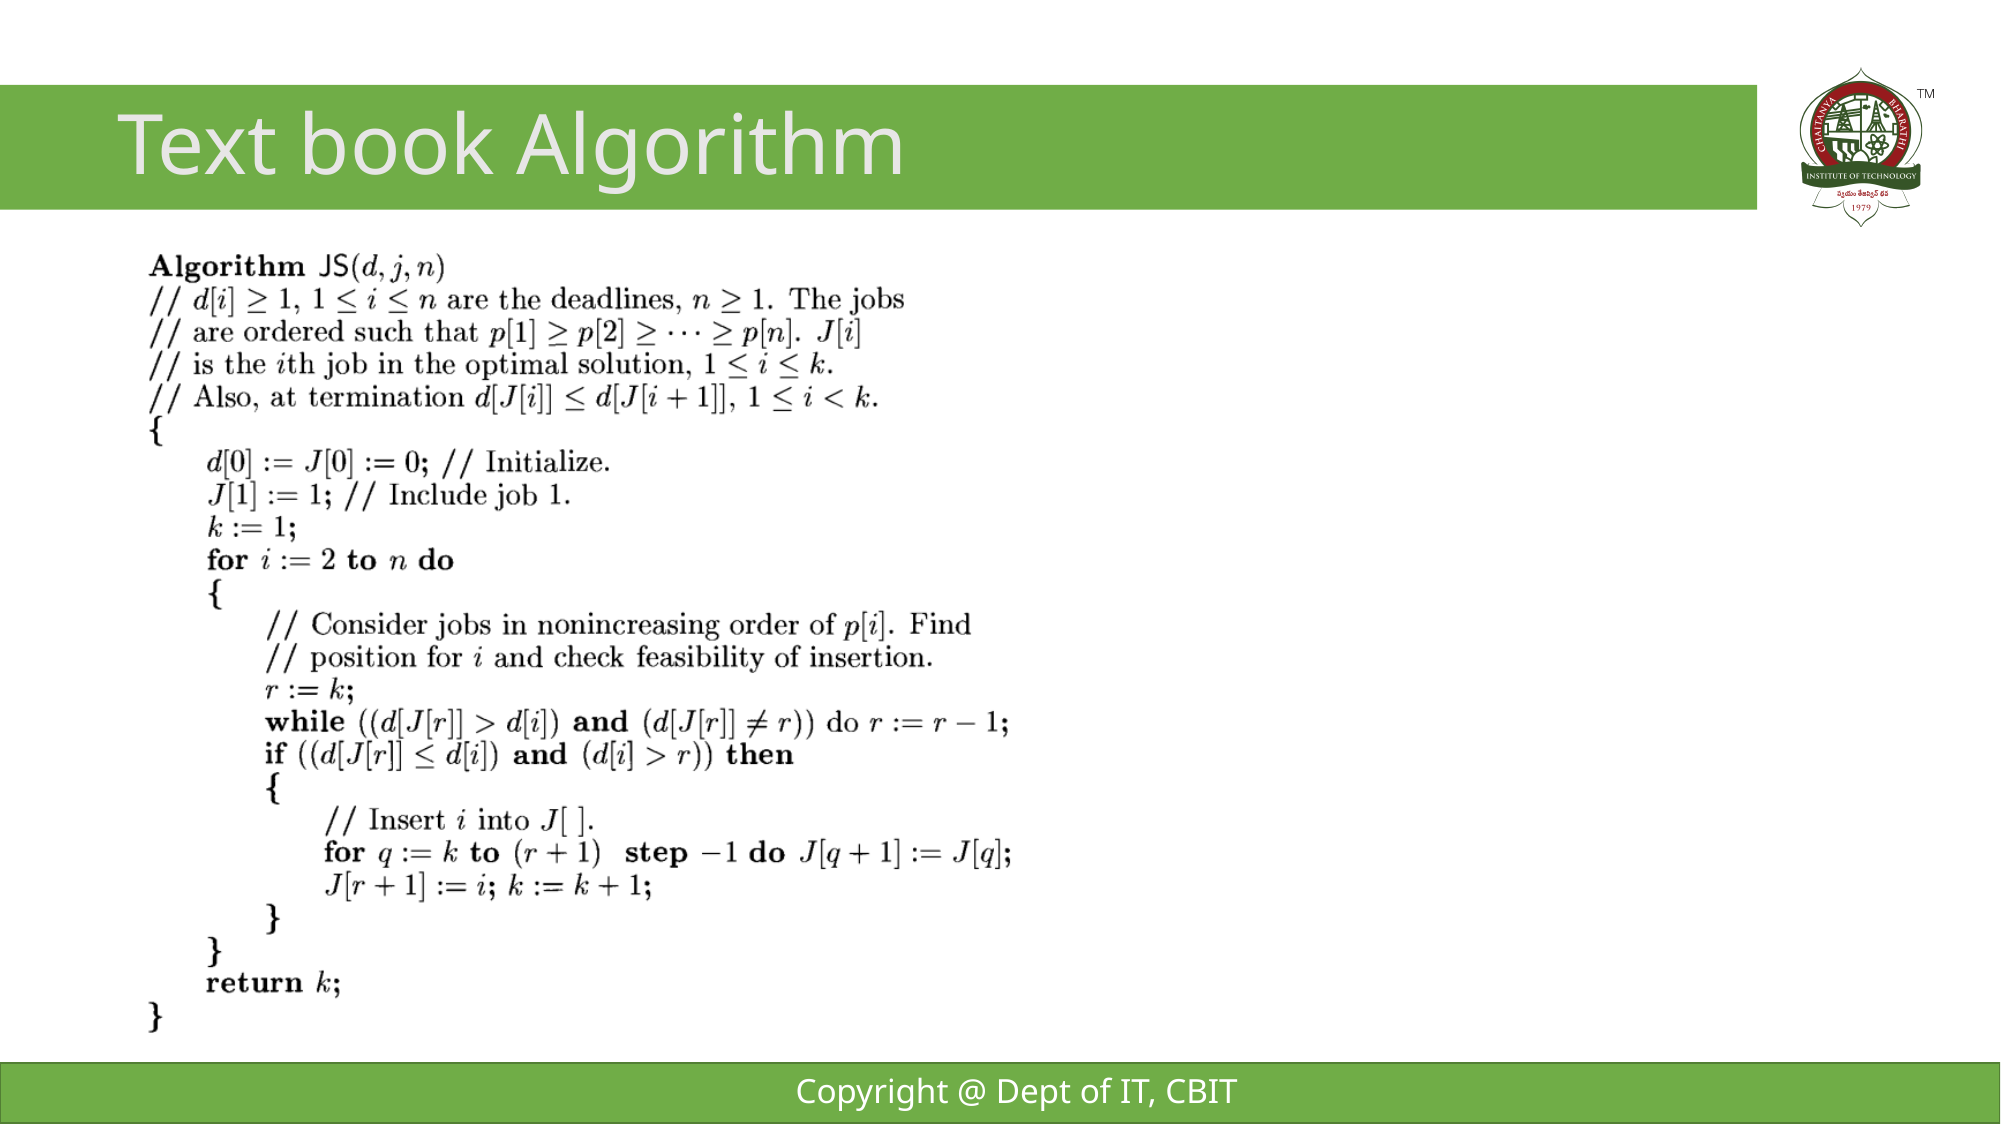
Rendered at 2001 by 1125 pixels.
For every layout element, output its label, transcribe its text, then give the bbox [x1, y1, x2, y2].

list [130, 237, 1062, 1041]
footer Copyright @ Dept of IT, CBIT [679, 1062, 1355, 1123]
picture [1798, 67, 1937, 227]
title Text book Algorithm [0, 84, 1758, 210]
